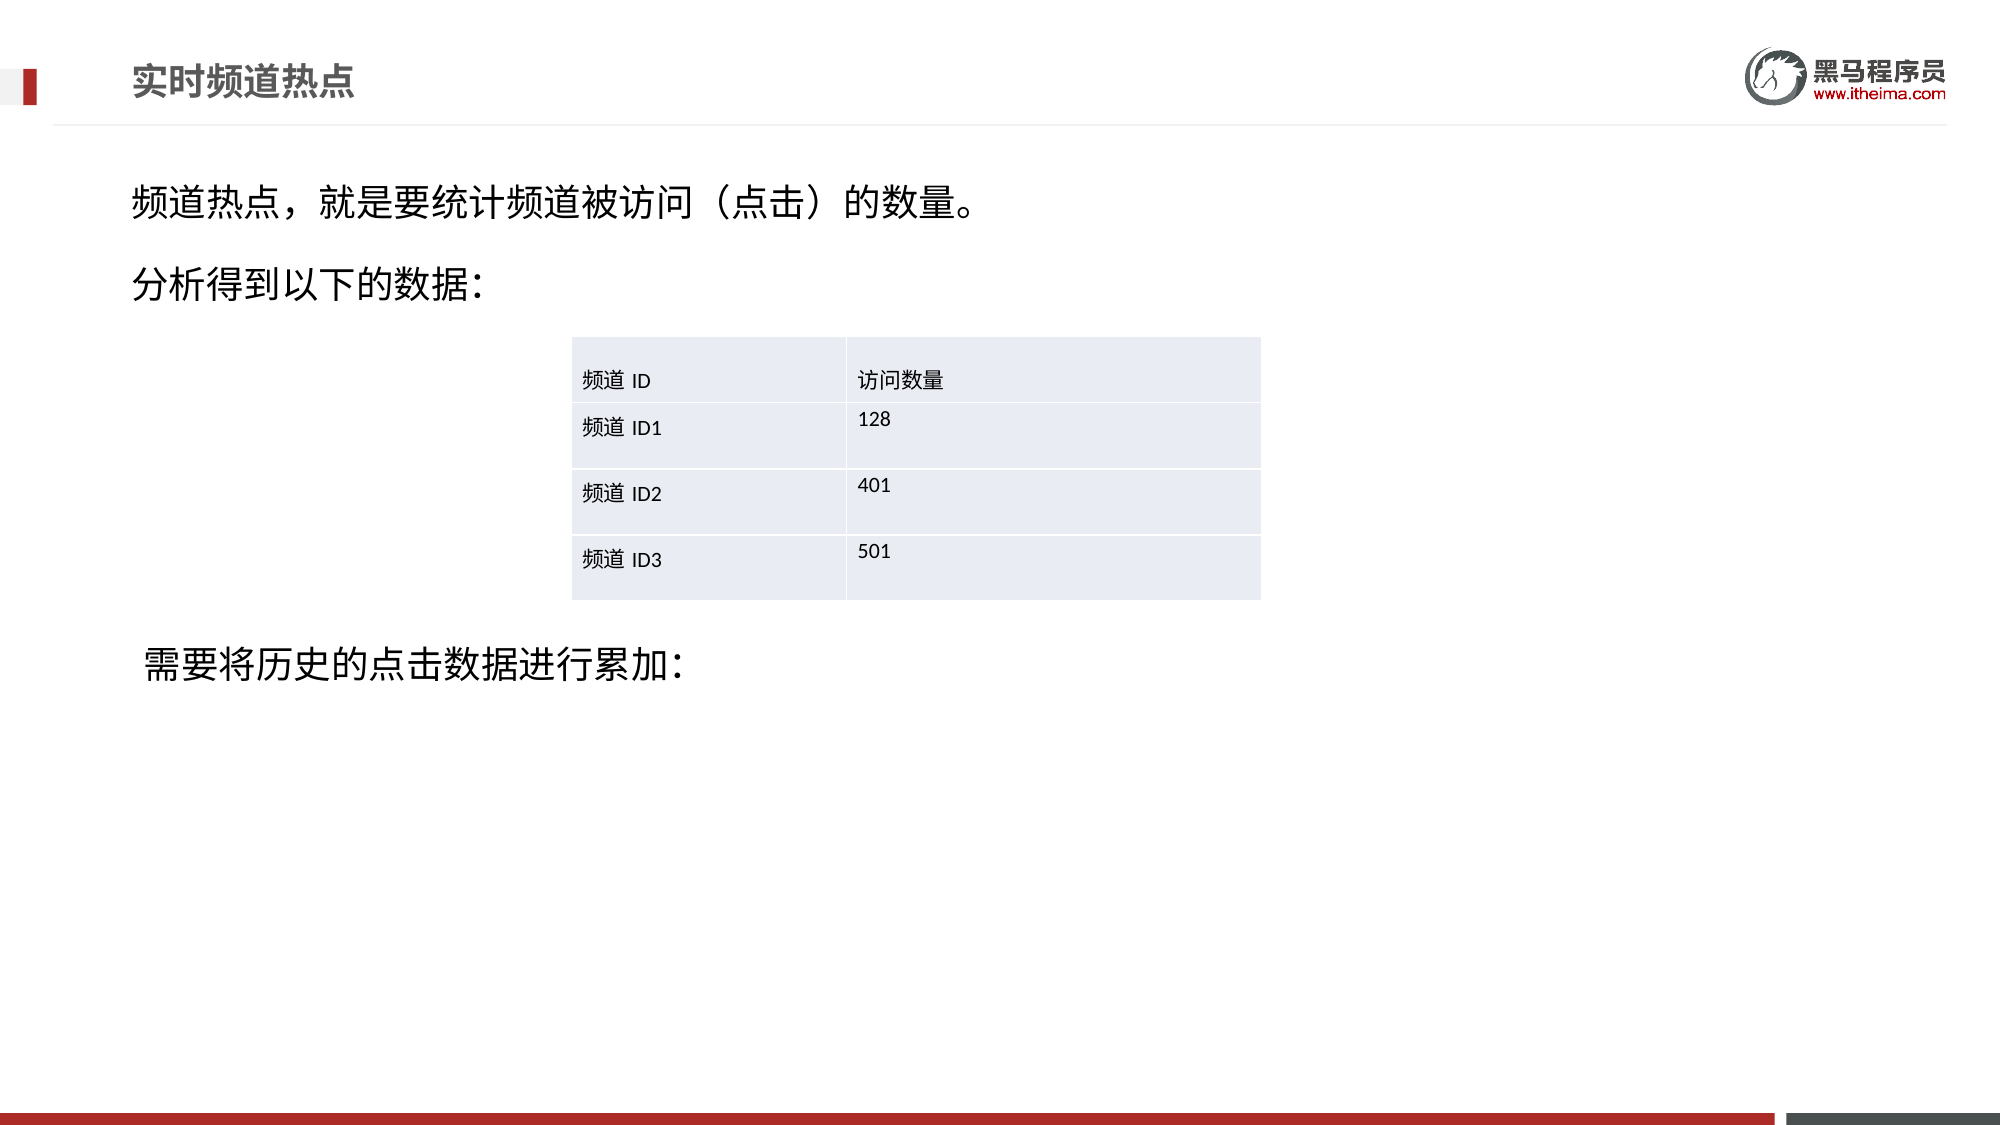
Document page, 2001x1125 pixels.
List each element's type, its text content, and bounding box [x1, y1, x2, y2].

table_cell 频道ID2 [572, 470, 846, 534]
title 实时频道热点 [116, 38, 1556, 124]
table_cell 频道ID1 [572, 403, 846, 468]
table_cell 频道ID3 [572, 536, 846, 600]
text_box 需要将历史的点击数据进行累加： [128, 633, 1130, 694]
table_cell 501 [847, 536, 1261, 600]
table_cell 128 [847, 403, 1261, 468]
picture [1744, 46, 1946, 106]
table_header 访问数量 [847, 337, 1261, 402]
table_cell 401 [847, 470, 1261, 534]
text_box 频道热点，就是要统计频道被访问（点击）的数量。 分析得到以下的数据： [116, 171, 1817, 314]
table_header 频道ID [572, 337, 846, 402]
